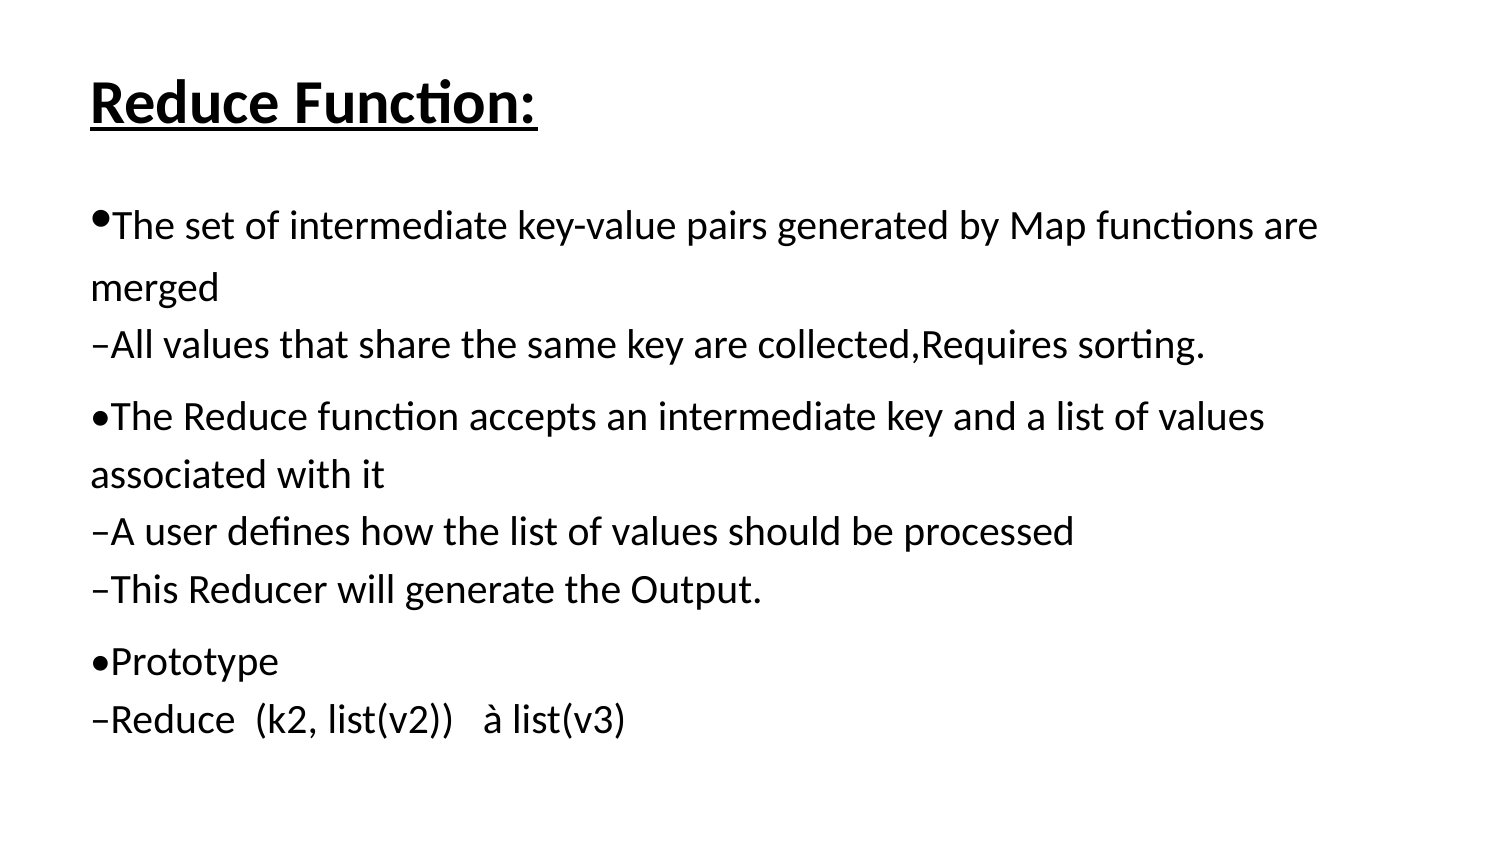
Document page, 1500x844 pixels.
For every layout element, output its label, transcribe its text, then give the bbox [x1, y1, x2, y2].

title Reduce Function: [75, 26, 1425, 150]
list •The set of intermediate key-value pairs generated by Map functions are merged –All values that share the same key are collected,Requires sorting. •The Reduce function accepts an intermediate key and a list of values associated with it –A user defines how the list of values should be processed –This Reducer will generate the Output. •Prototype –Reduce (k2, list(v2)) à list(v3) [75, 150, 1425, 808]
